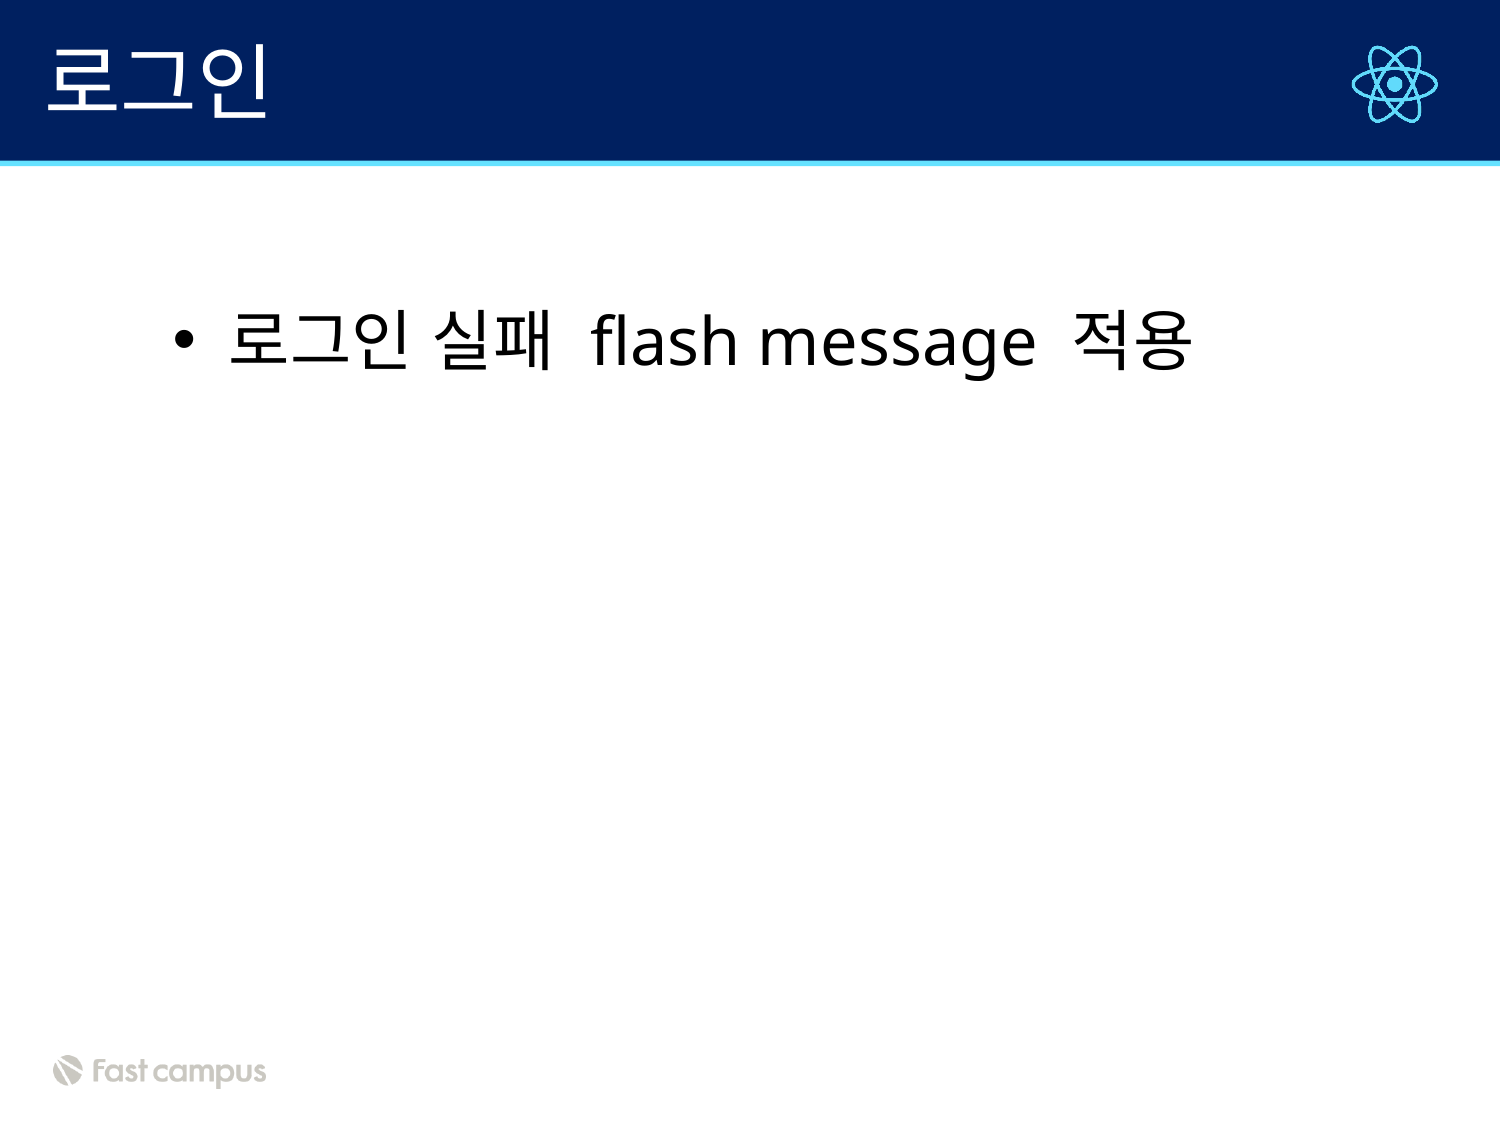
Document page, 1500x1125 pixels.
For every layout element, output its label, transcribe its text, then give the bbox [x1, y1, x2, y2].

list 로그인 실패 flash message 적용 [157, 290, 1343, 953]
picture [1380, 36, 1444, 135]
title 로그인 [29, 0, 1380, 175]
